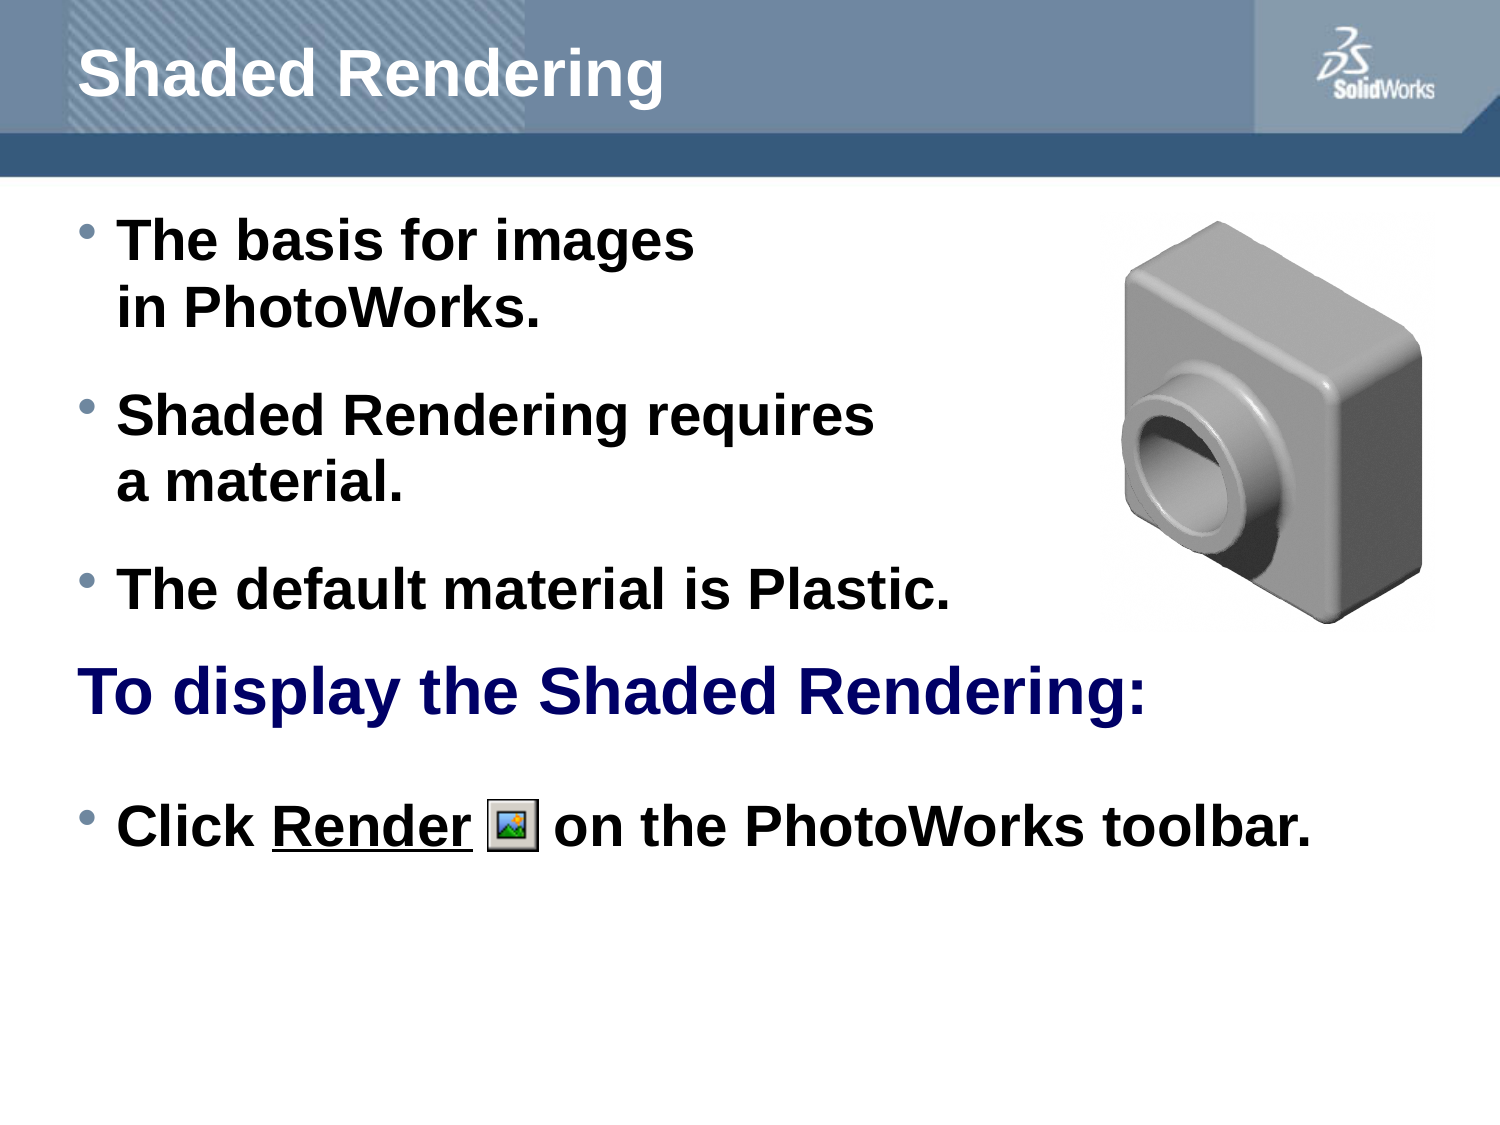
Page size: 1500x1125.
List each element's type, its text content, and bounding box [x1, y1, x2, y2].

list The basis for images in PhotoWorks. Shaded Rendering requires a material. The default material is Plastic. To display the Shaded Rendering: Click Render on the PhotoWorks toolbar. [62, 200, 1438, 1063]
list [487, 799, 540, 852]
title Shaded Rendering [62, 7, 1238, 146]
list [1099, 212, 1435, 632]
picture [0, 0, 1500, 1125]
